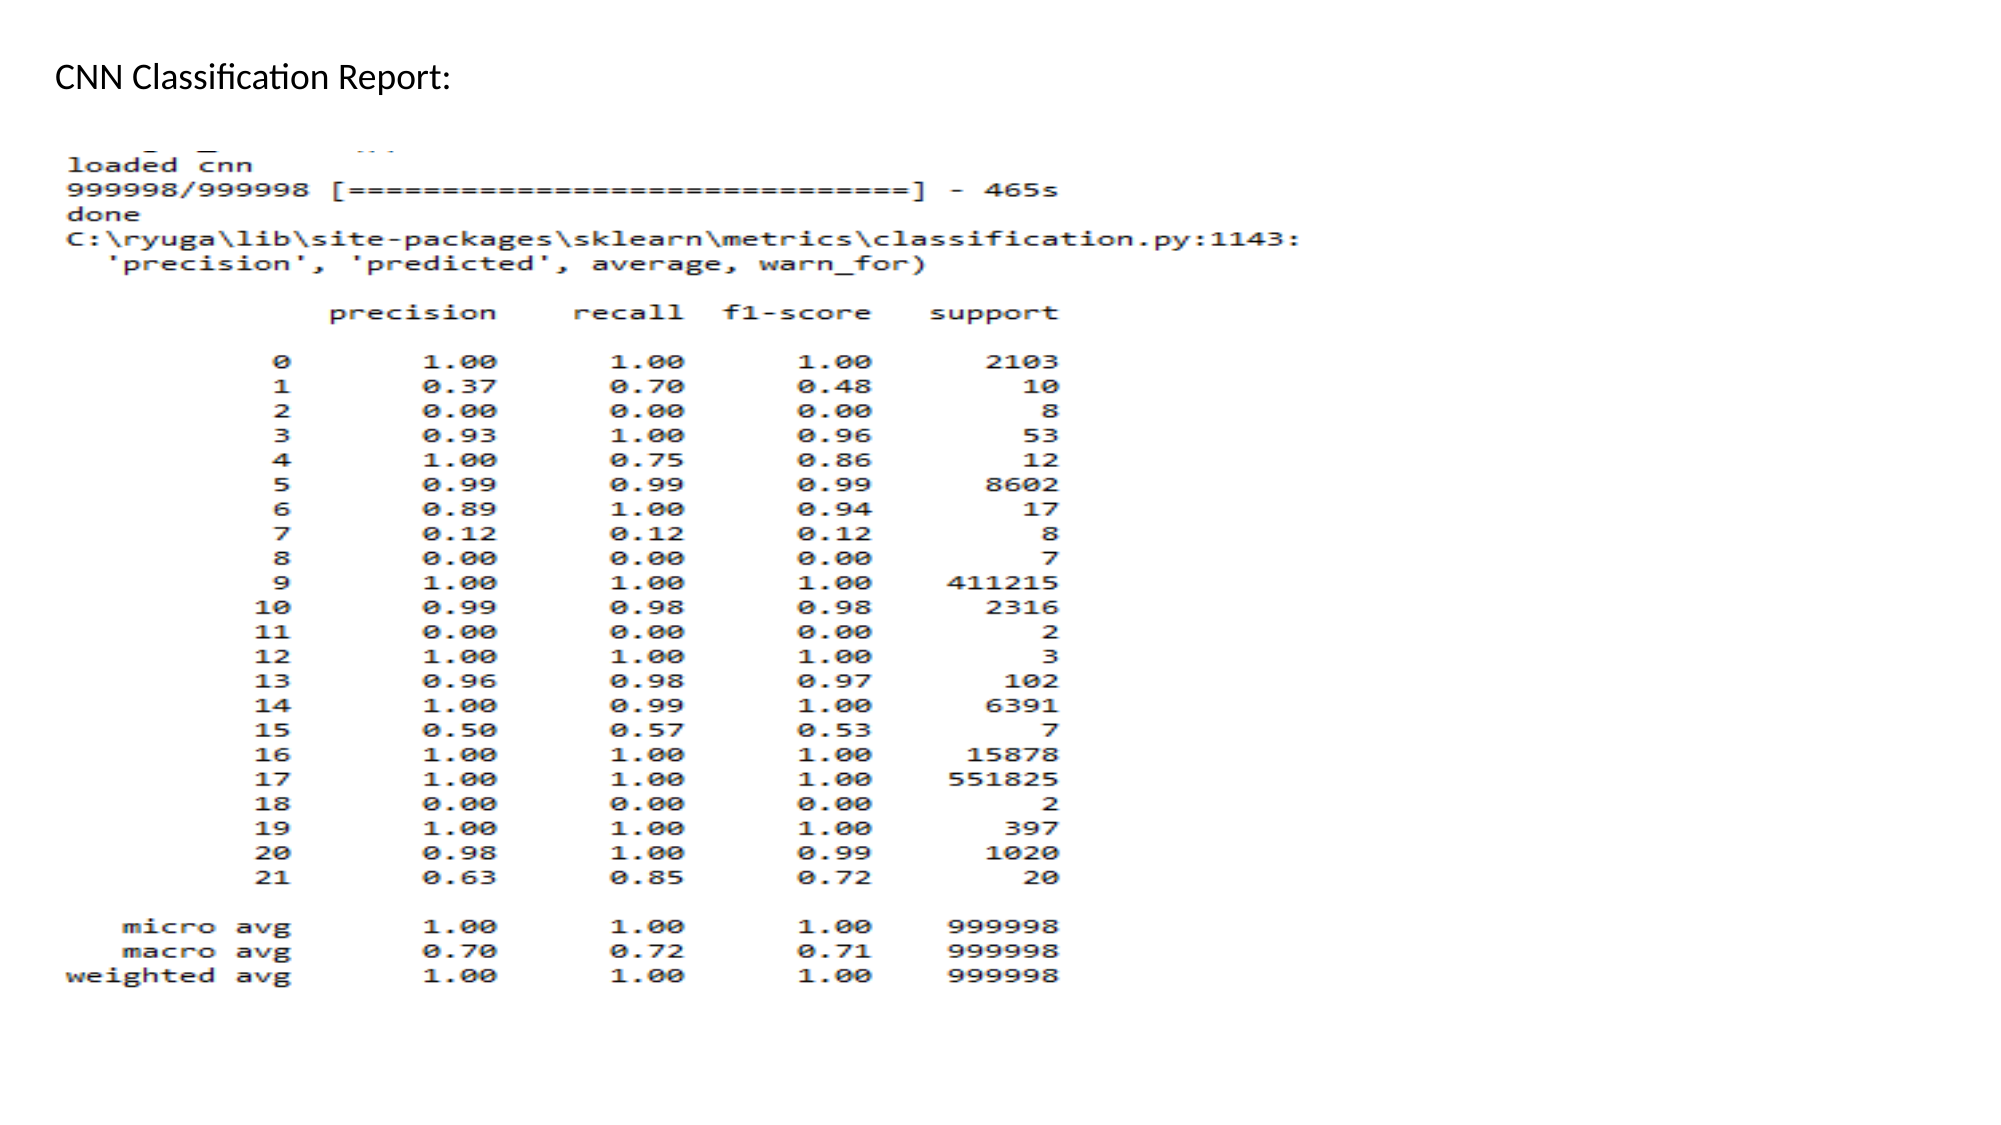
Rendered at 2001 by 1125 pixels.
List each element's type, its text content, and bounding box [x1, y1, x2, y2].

text_box CNN Classification Report: [40, 44, 467, 105]
picture [59, 151, 1312, 1012]
